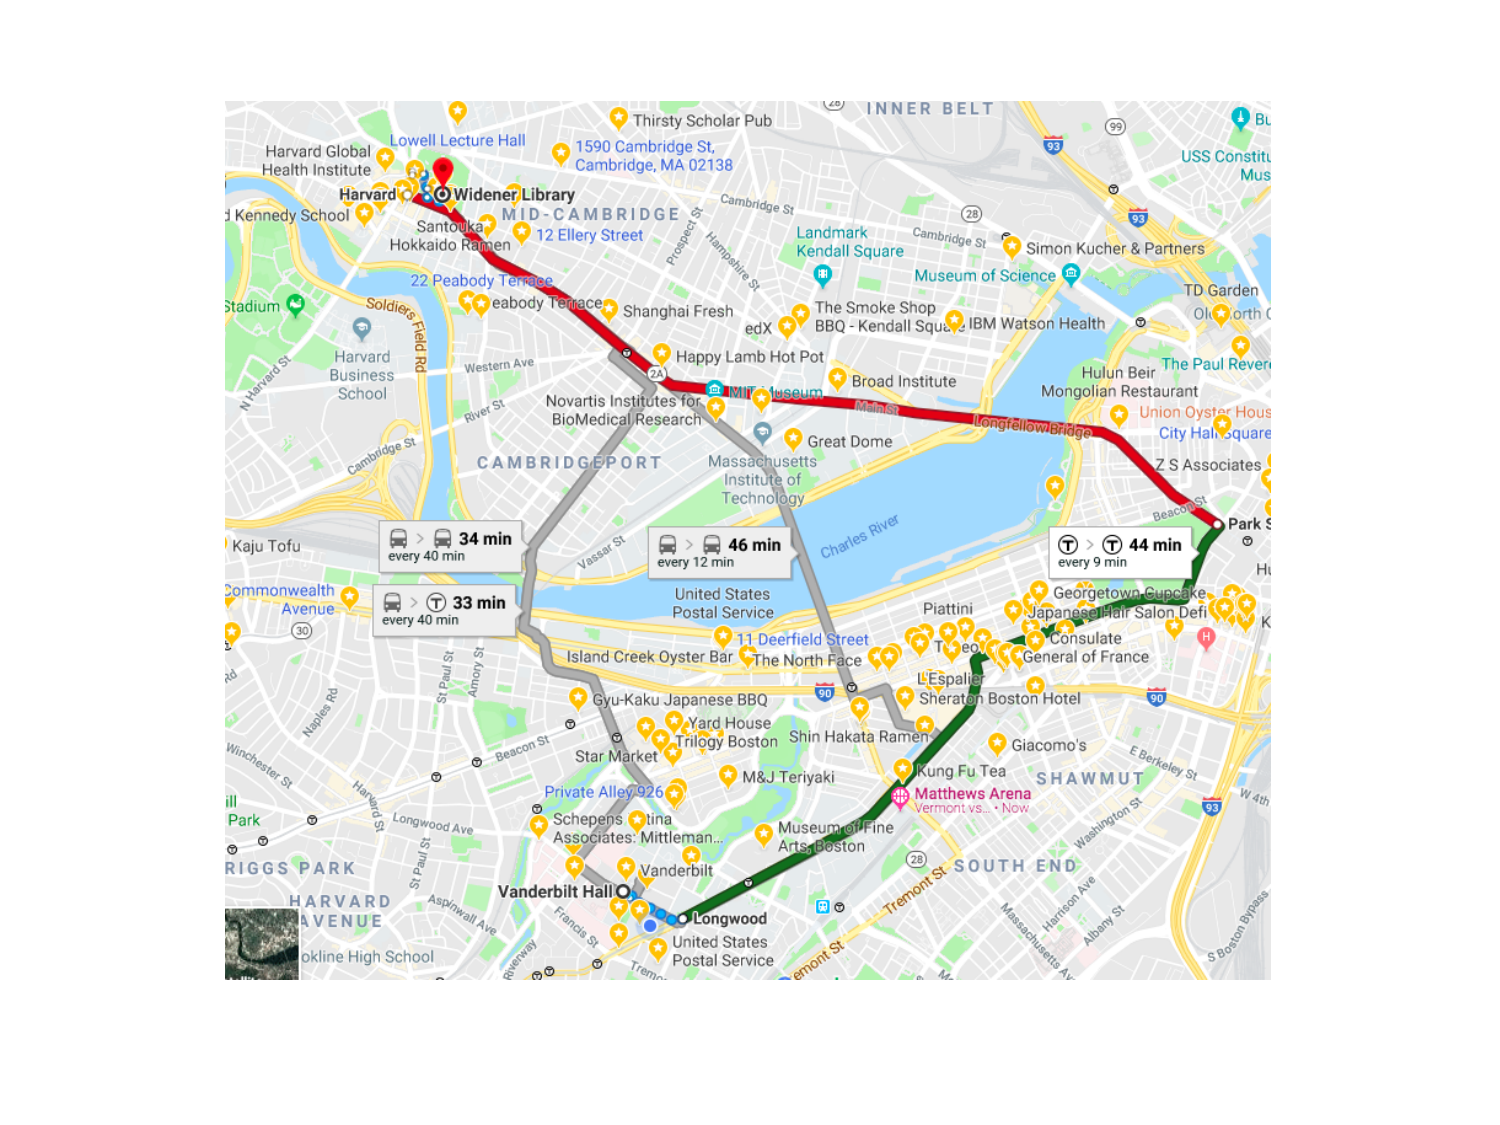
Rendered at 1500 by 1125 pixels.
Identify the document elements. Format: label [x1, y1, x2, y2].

list [72, 100, 1424, 980]
